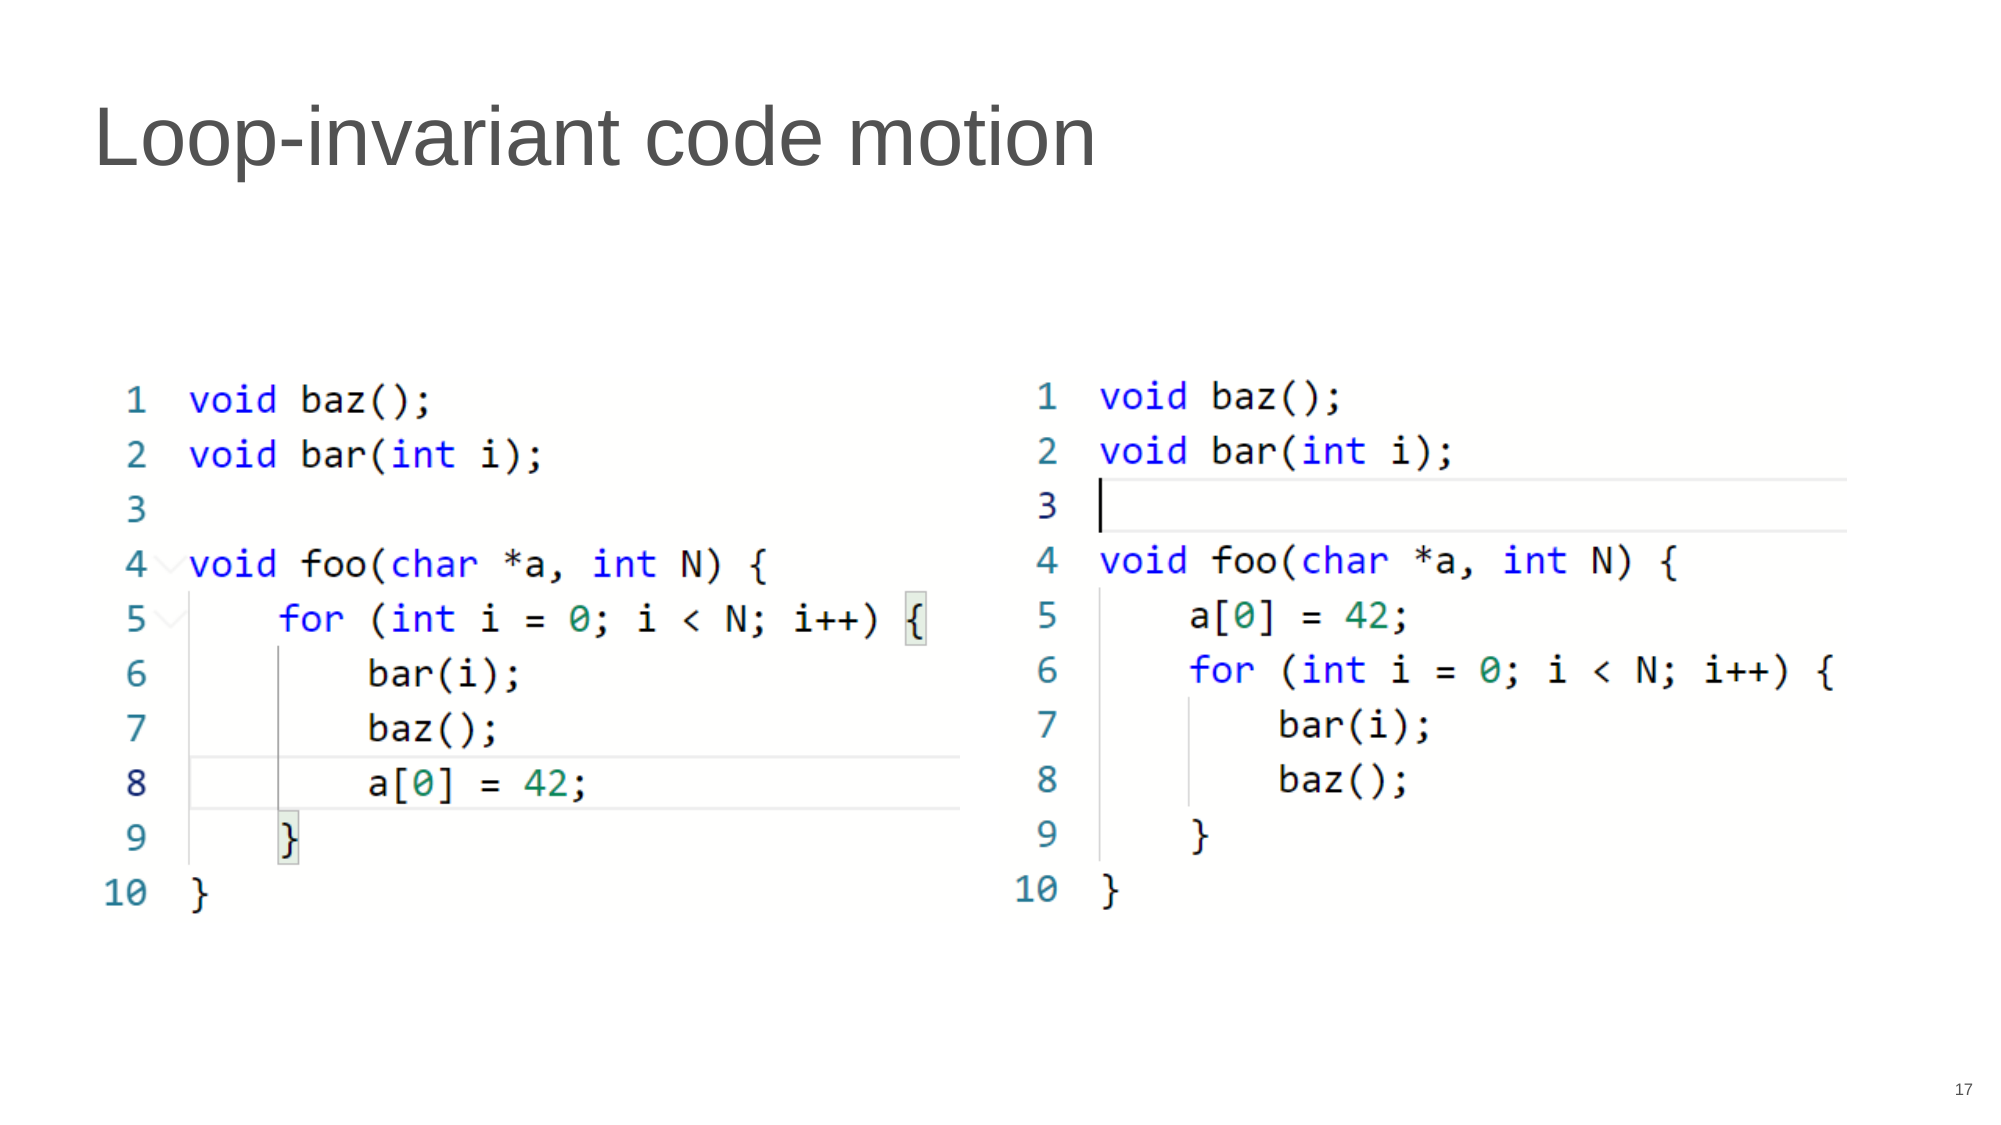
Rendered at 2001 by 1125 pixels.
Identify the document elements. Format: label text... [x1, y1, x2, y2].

title Loop-invariant code motion [93, 93, 1900, 250]
picture [999, 375, 1848, 925]
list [93, 376, 960, 923]
